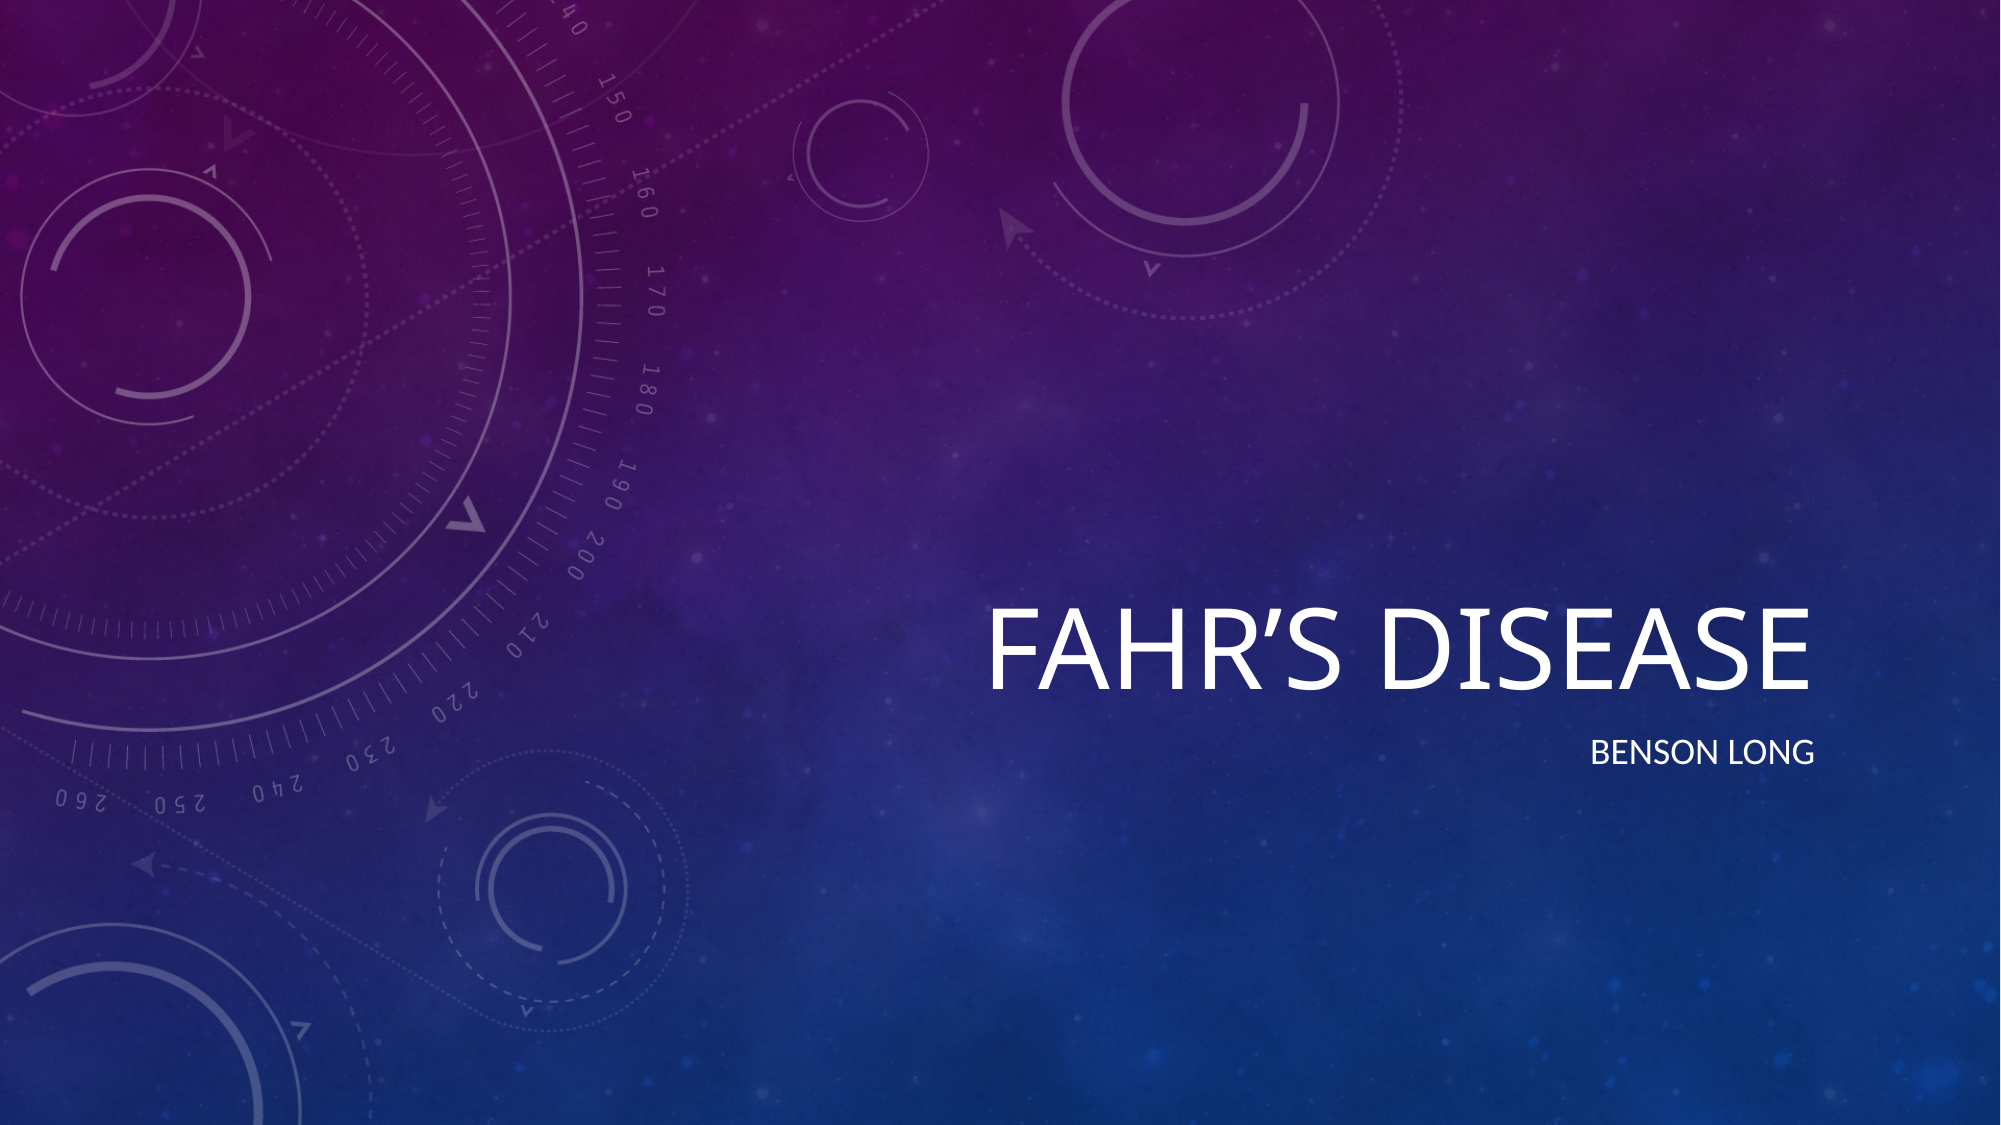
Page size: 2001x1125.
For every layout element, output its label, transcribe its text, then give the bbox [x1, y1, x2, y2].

subtitle Benson Long [650, 719, 1831, 950]
title Fahr’s Disease [650, 322, 1831, 719]
picture [0, 0, 2001, 1125]
